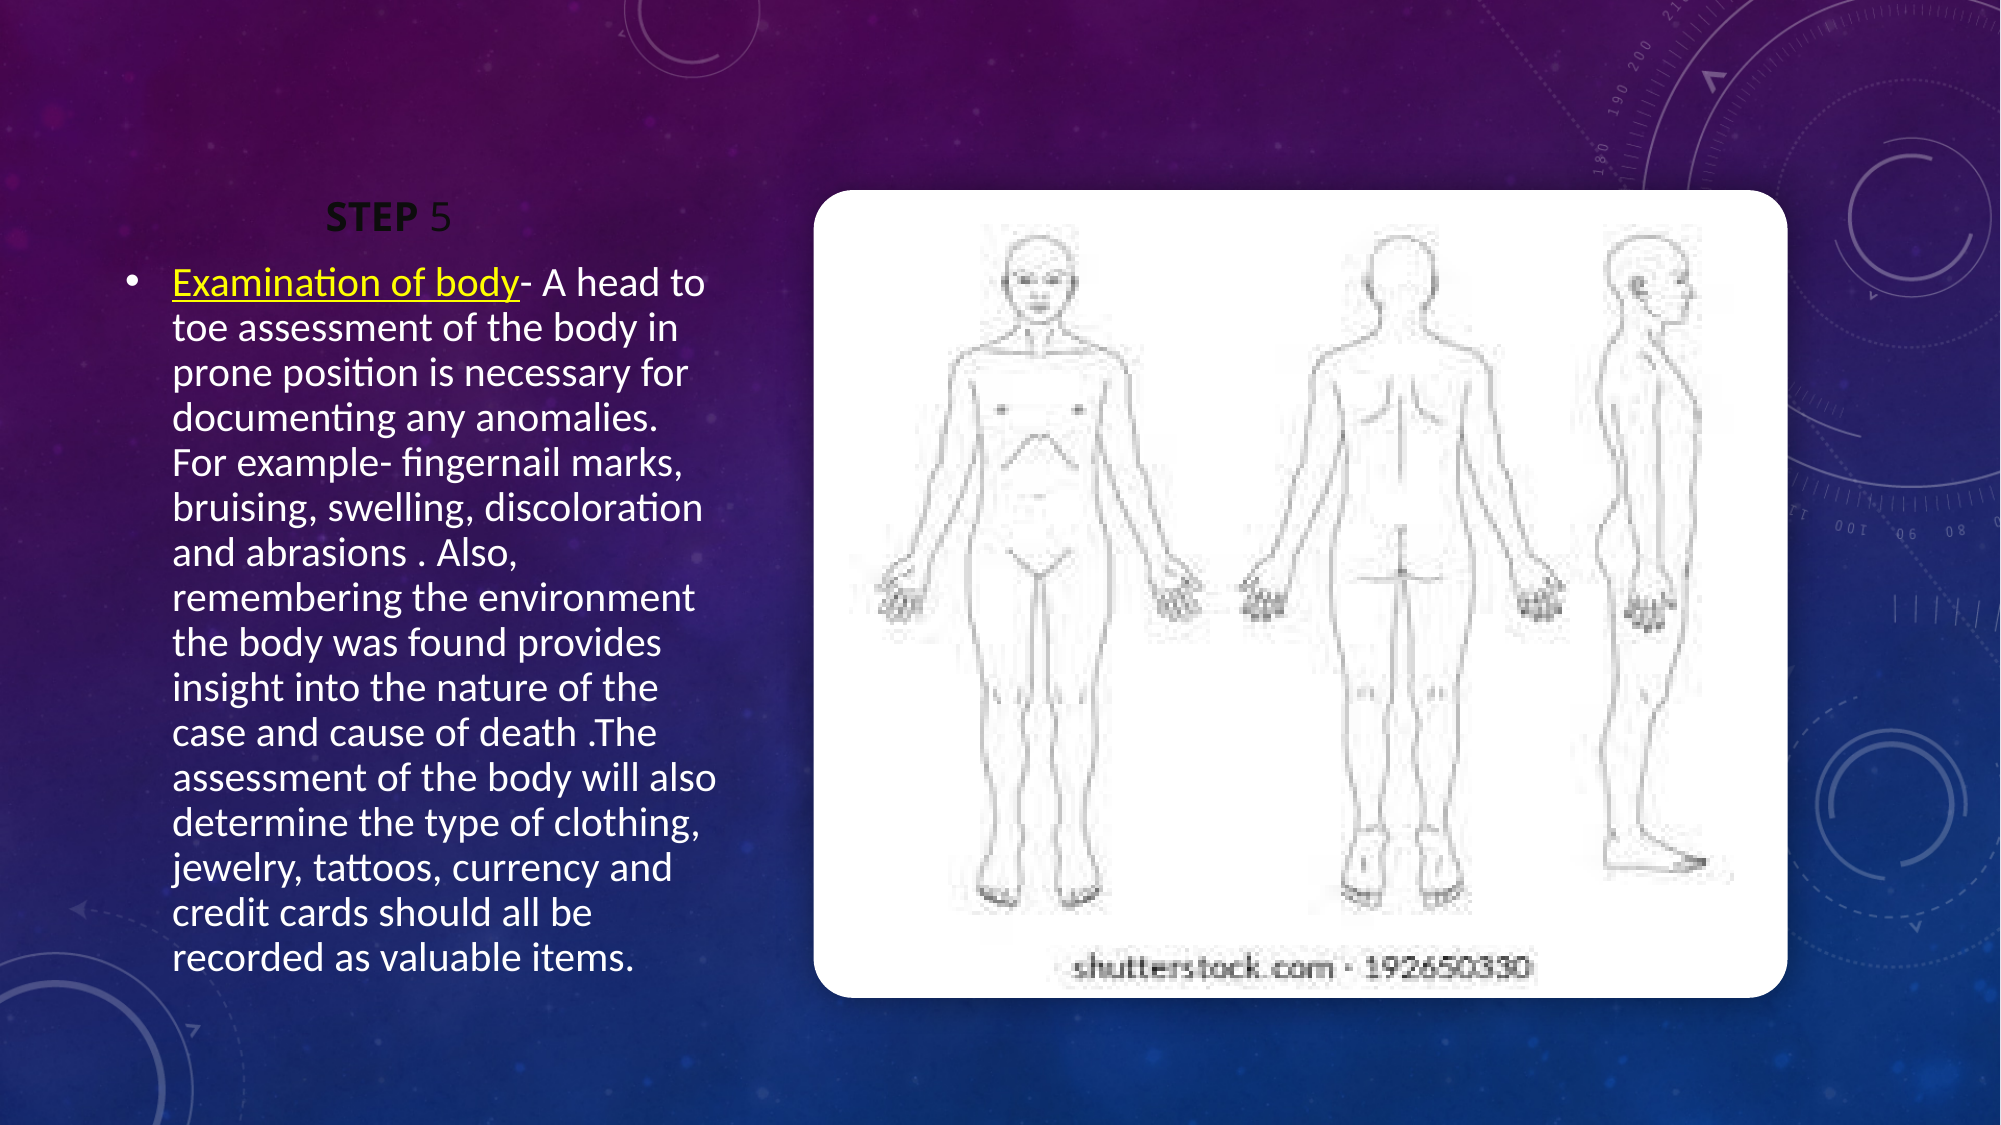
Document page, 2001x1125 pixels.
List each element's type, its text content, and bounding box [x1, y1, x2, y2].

list Examination of body- A head to toe assessment of the body in prone position is necessary for documenting any anomalies. For example- fingernail marks, bruising, swelling, discoloration and abrasions . Also, remembering the environment the body was found provides insight into the nature of the case and cause of death .The assessment of the body will also determine the type of clothing, jewelry, tattoos, currency and credit cards should all be recorded as valuable items. [110, 253, 736, 847]
picture [0, 0, 2001, 1125]
title Step 5 [310, 100, 930, 372]
